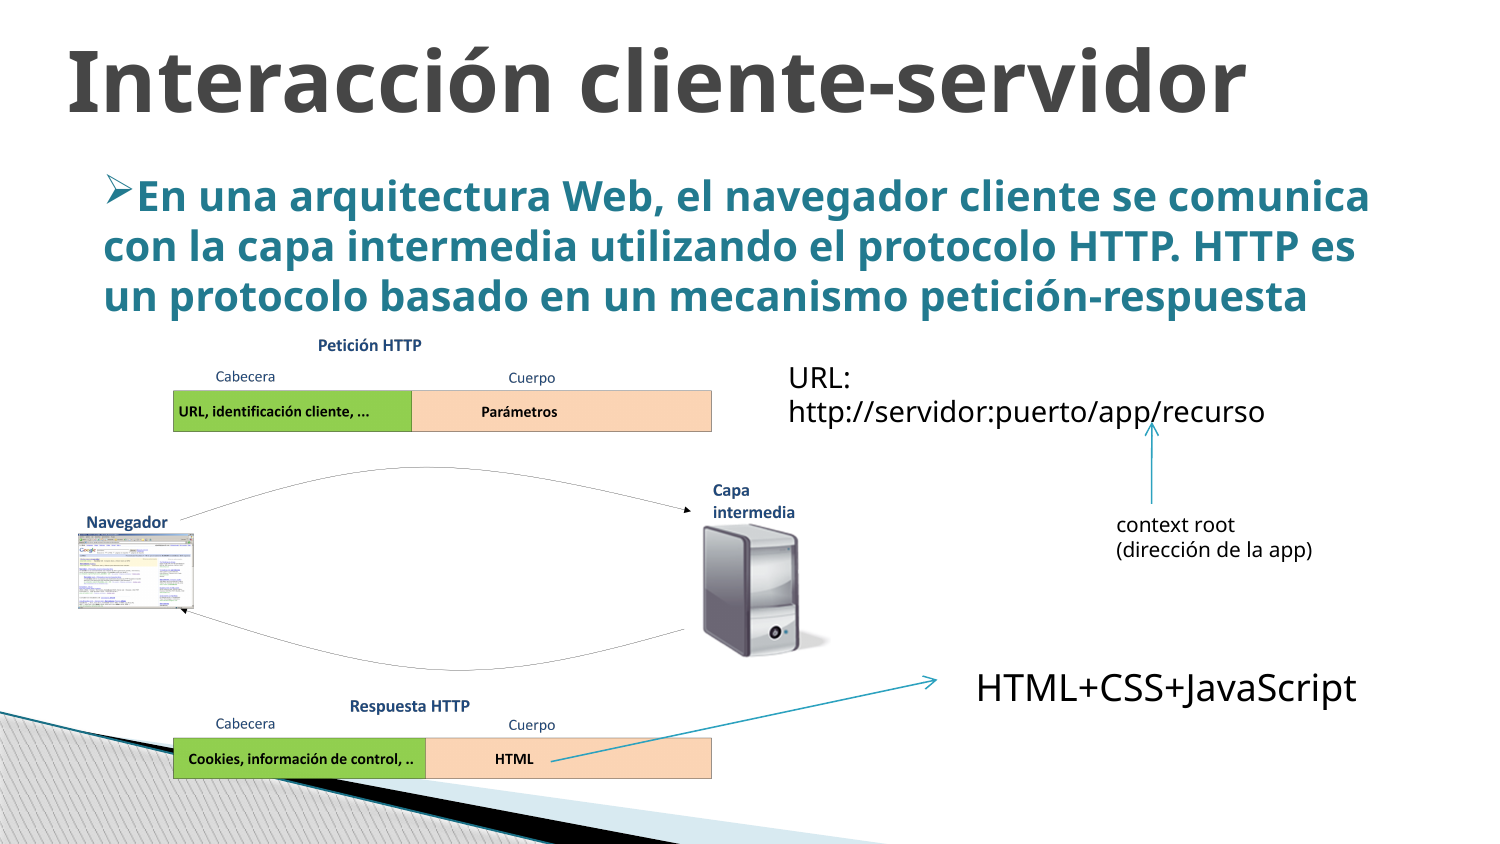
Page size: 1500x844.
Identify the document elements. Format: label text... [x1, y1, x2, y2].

text_box URL: http://servidor:puerto/app/recurso [851, 351, 1395, 472]
text_box HTML+CSS+JavaScript [960, 656, 1453, 716]
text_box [550, 679, 938, 762]
text_box context root (dirección de la app) [1101, 503, 1383, 569]
picture [70, 327, 846, 801]
text_box Interacción cliente-servidor [53, 20, 1388, 154]
text_box En una arquitectura Web, el navegador cliente se comunica con la capa intermedia utilizando el protocolo HTTP. HTTP es un protocolo basado en un mecanismo petición-respuesta [88, 161, 1400, 470]
